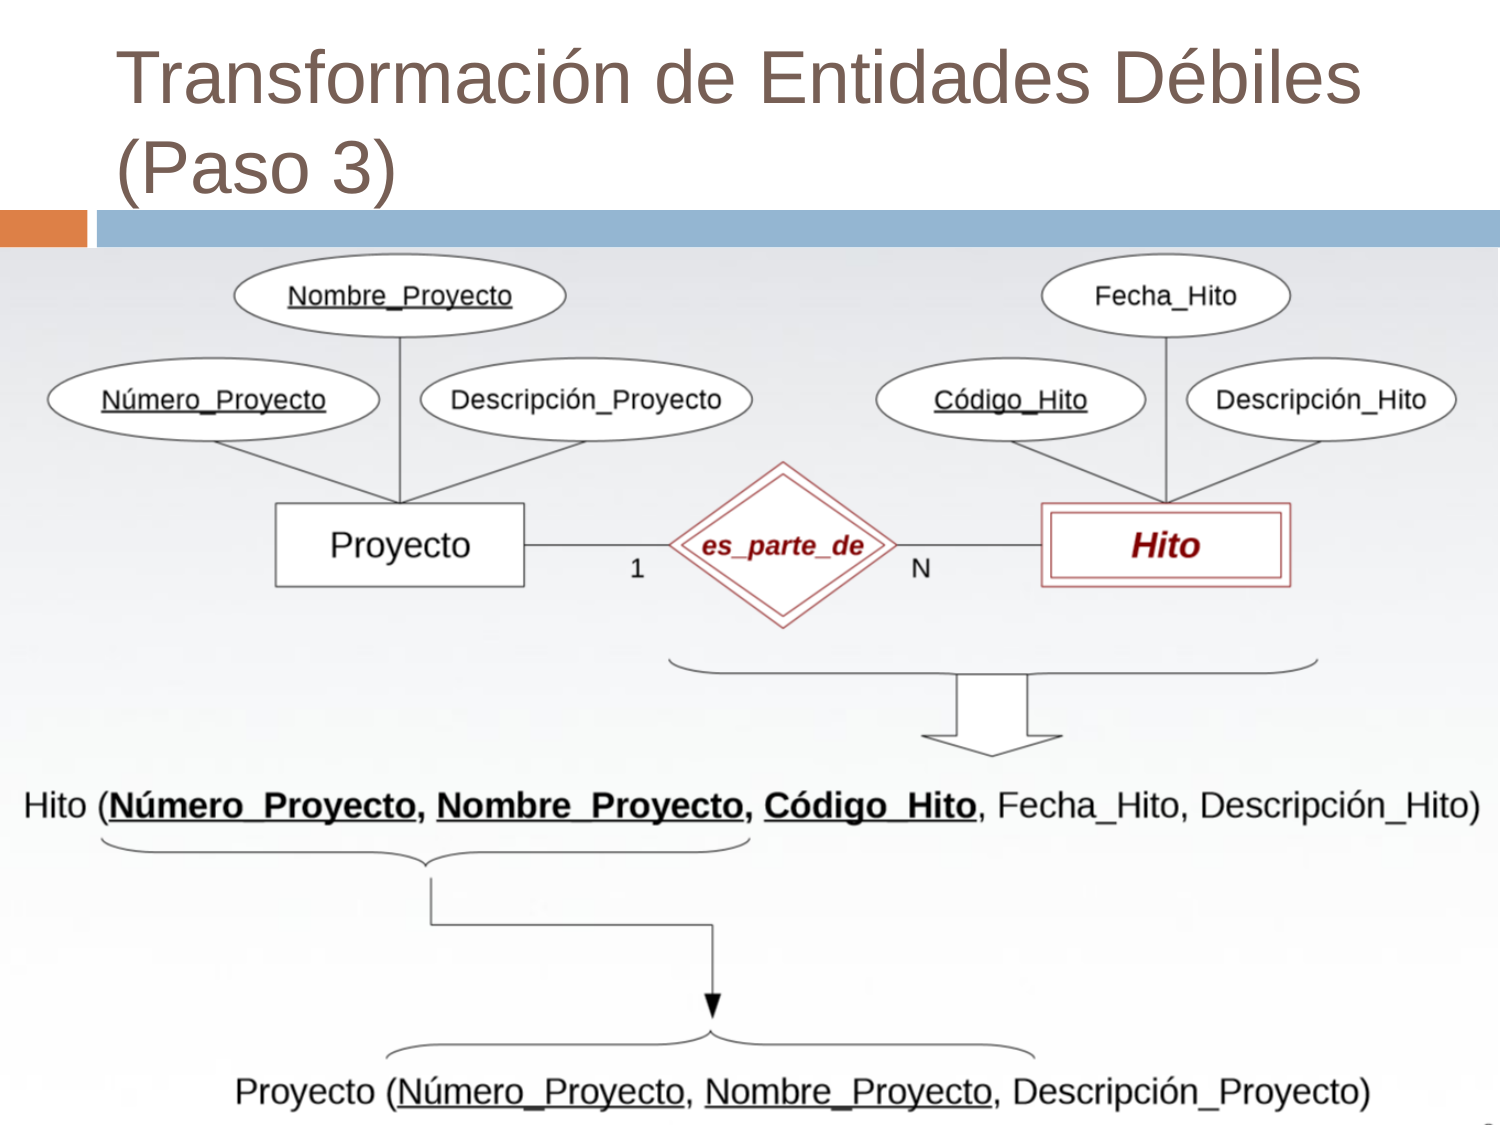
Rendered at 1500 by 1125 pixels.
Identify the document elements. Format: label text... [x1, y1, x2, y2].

picture [0, 248, 1498, 1125]
title Transformación de Entidades Débiles (Paso 3) [100, 37, 1438, 200]
